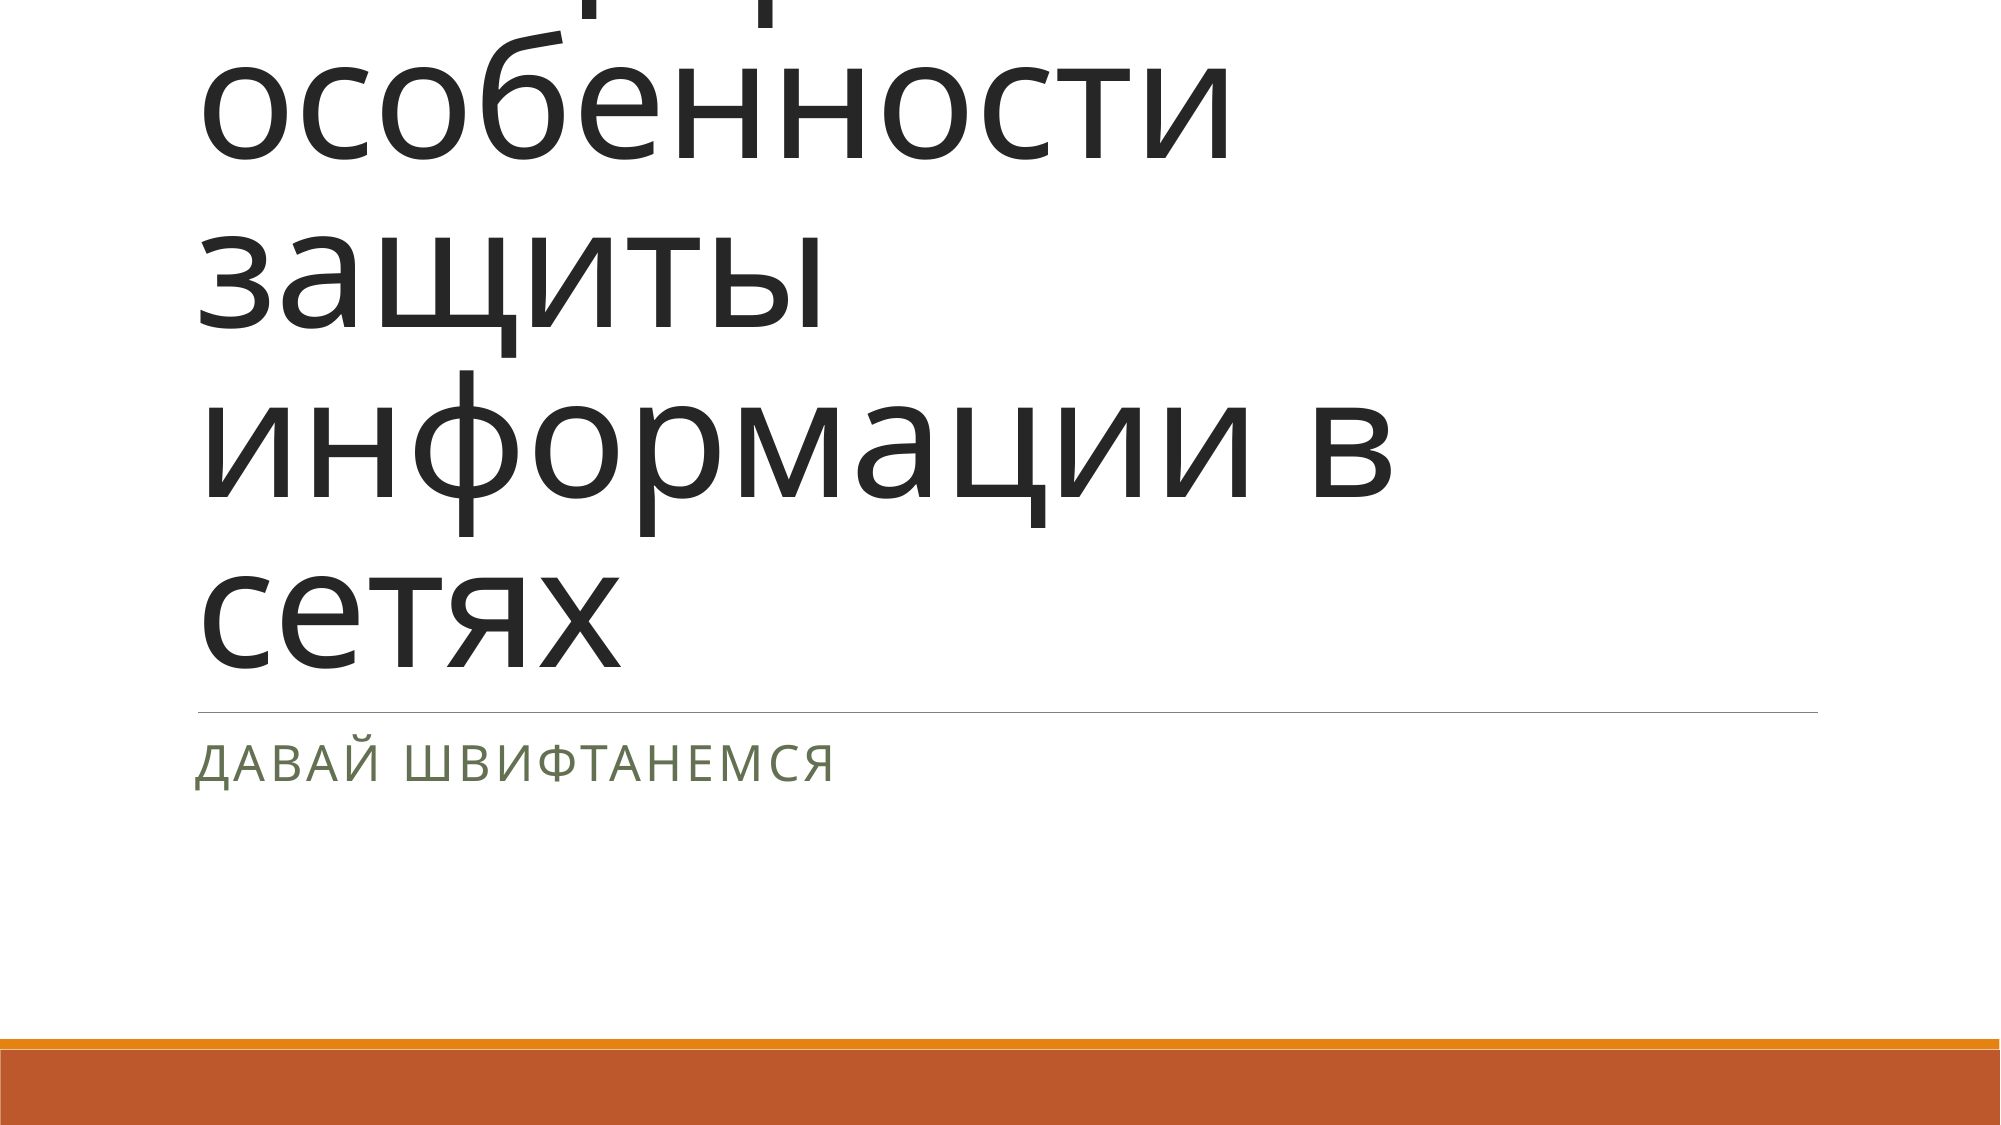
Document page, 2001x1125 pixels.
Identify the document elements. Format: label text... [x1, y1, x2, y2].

subtitle Давай швифтанемся [180, 730, 1831, 919]
title Специфические особенности защиты информации в сетях [180, 124, 1830, 710]
